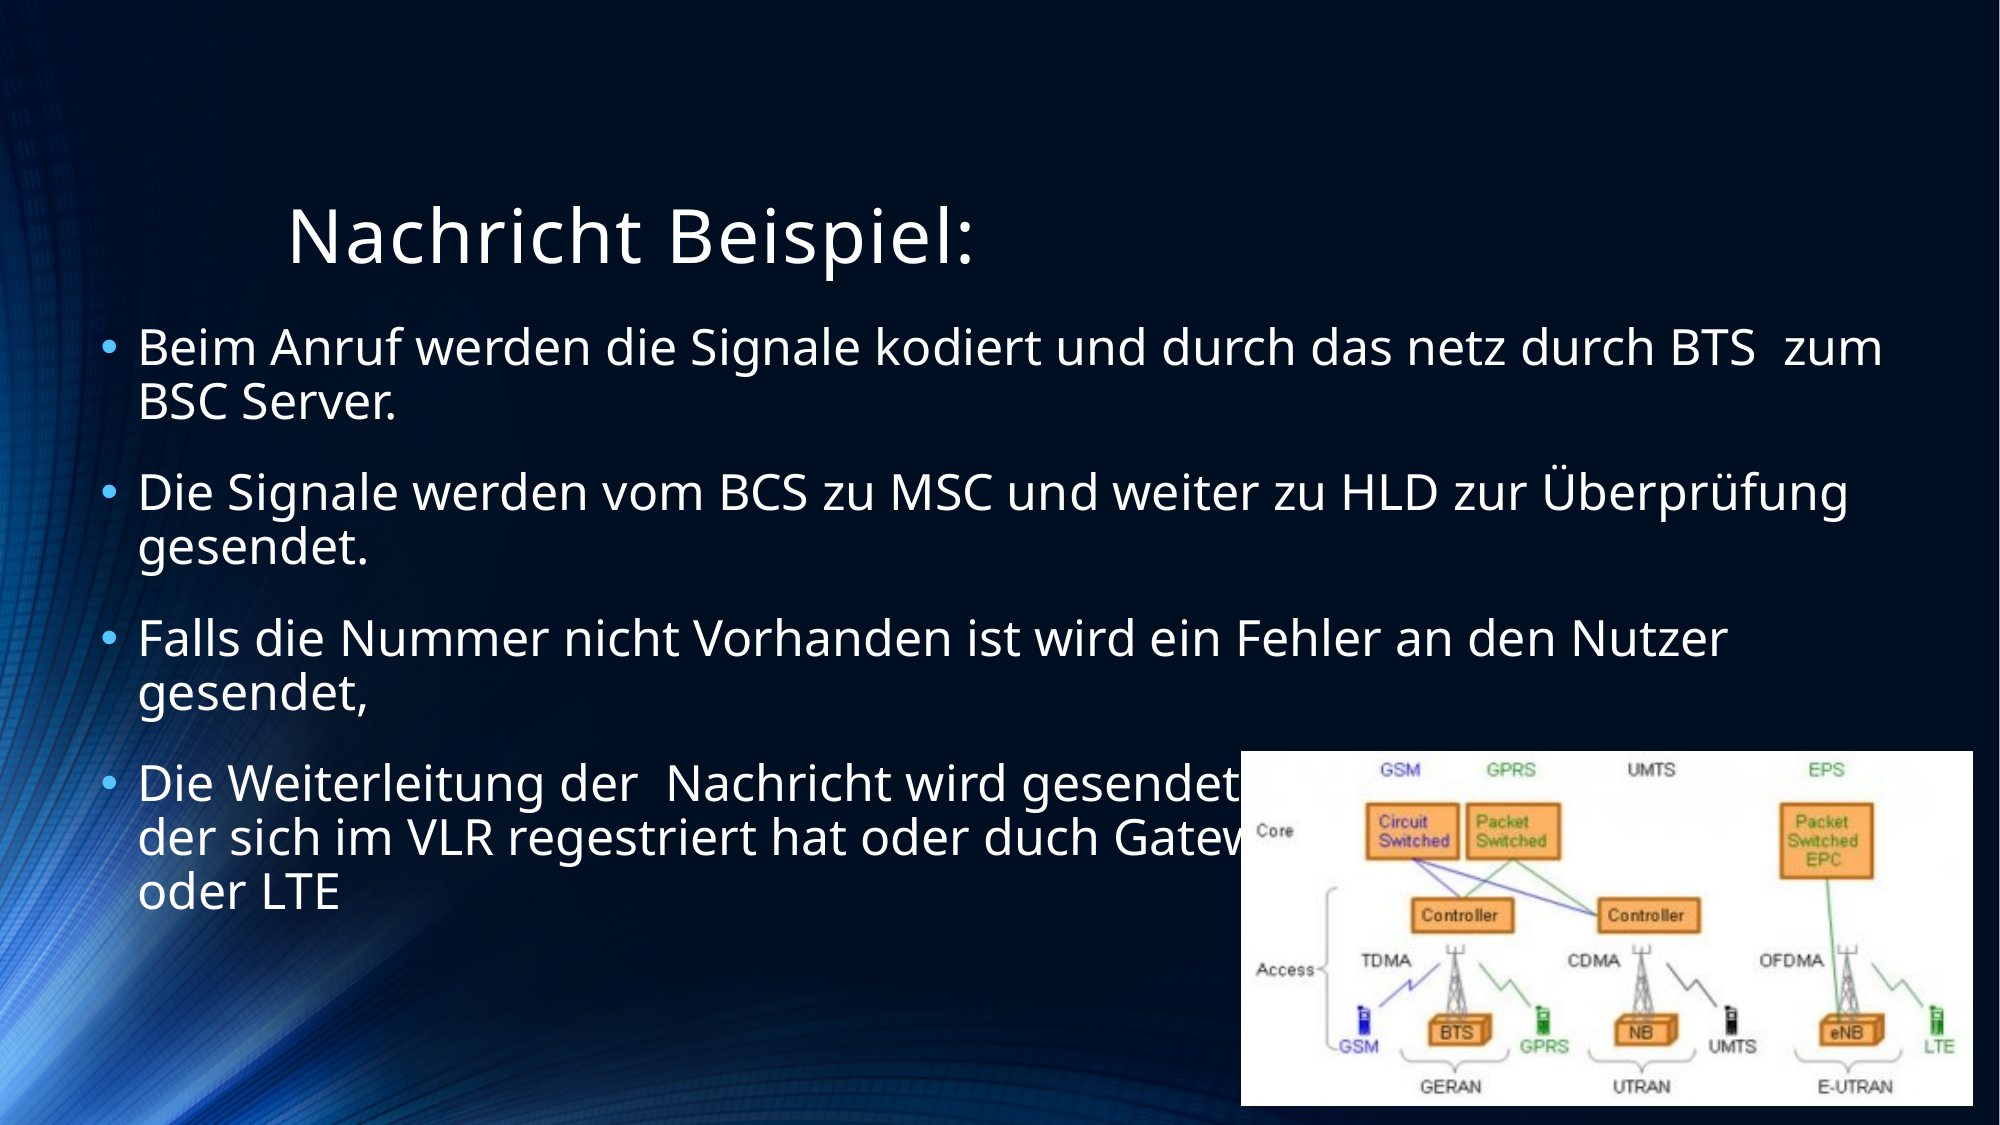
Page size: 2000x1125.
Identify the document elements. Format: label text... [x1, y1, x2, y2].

list Beim Anruf werden die Signale kodiert und durch das netz durch BTS zum BSC Server. Die Signale werden vom BCS zu MSC und weiter zu HLD zur Überprüfung gesendet. Falls die Nummer nicht Vorhanden ist wird ein Fehler an den Nutzer gesendet, Die Weiterleitung der Nachricht wird gesendet duch MSC zum MS Gerät wo der sich im VLR regestriert hat oder duch Gateway zu anderem Netz UMTS oder LTE [85, 314, 1972, 1049]
picture [0, 0, 2000, 1125]
title Nachricht Beispiel: [249, 62, 1750, 288]
